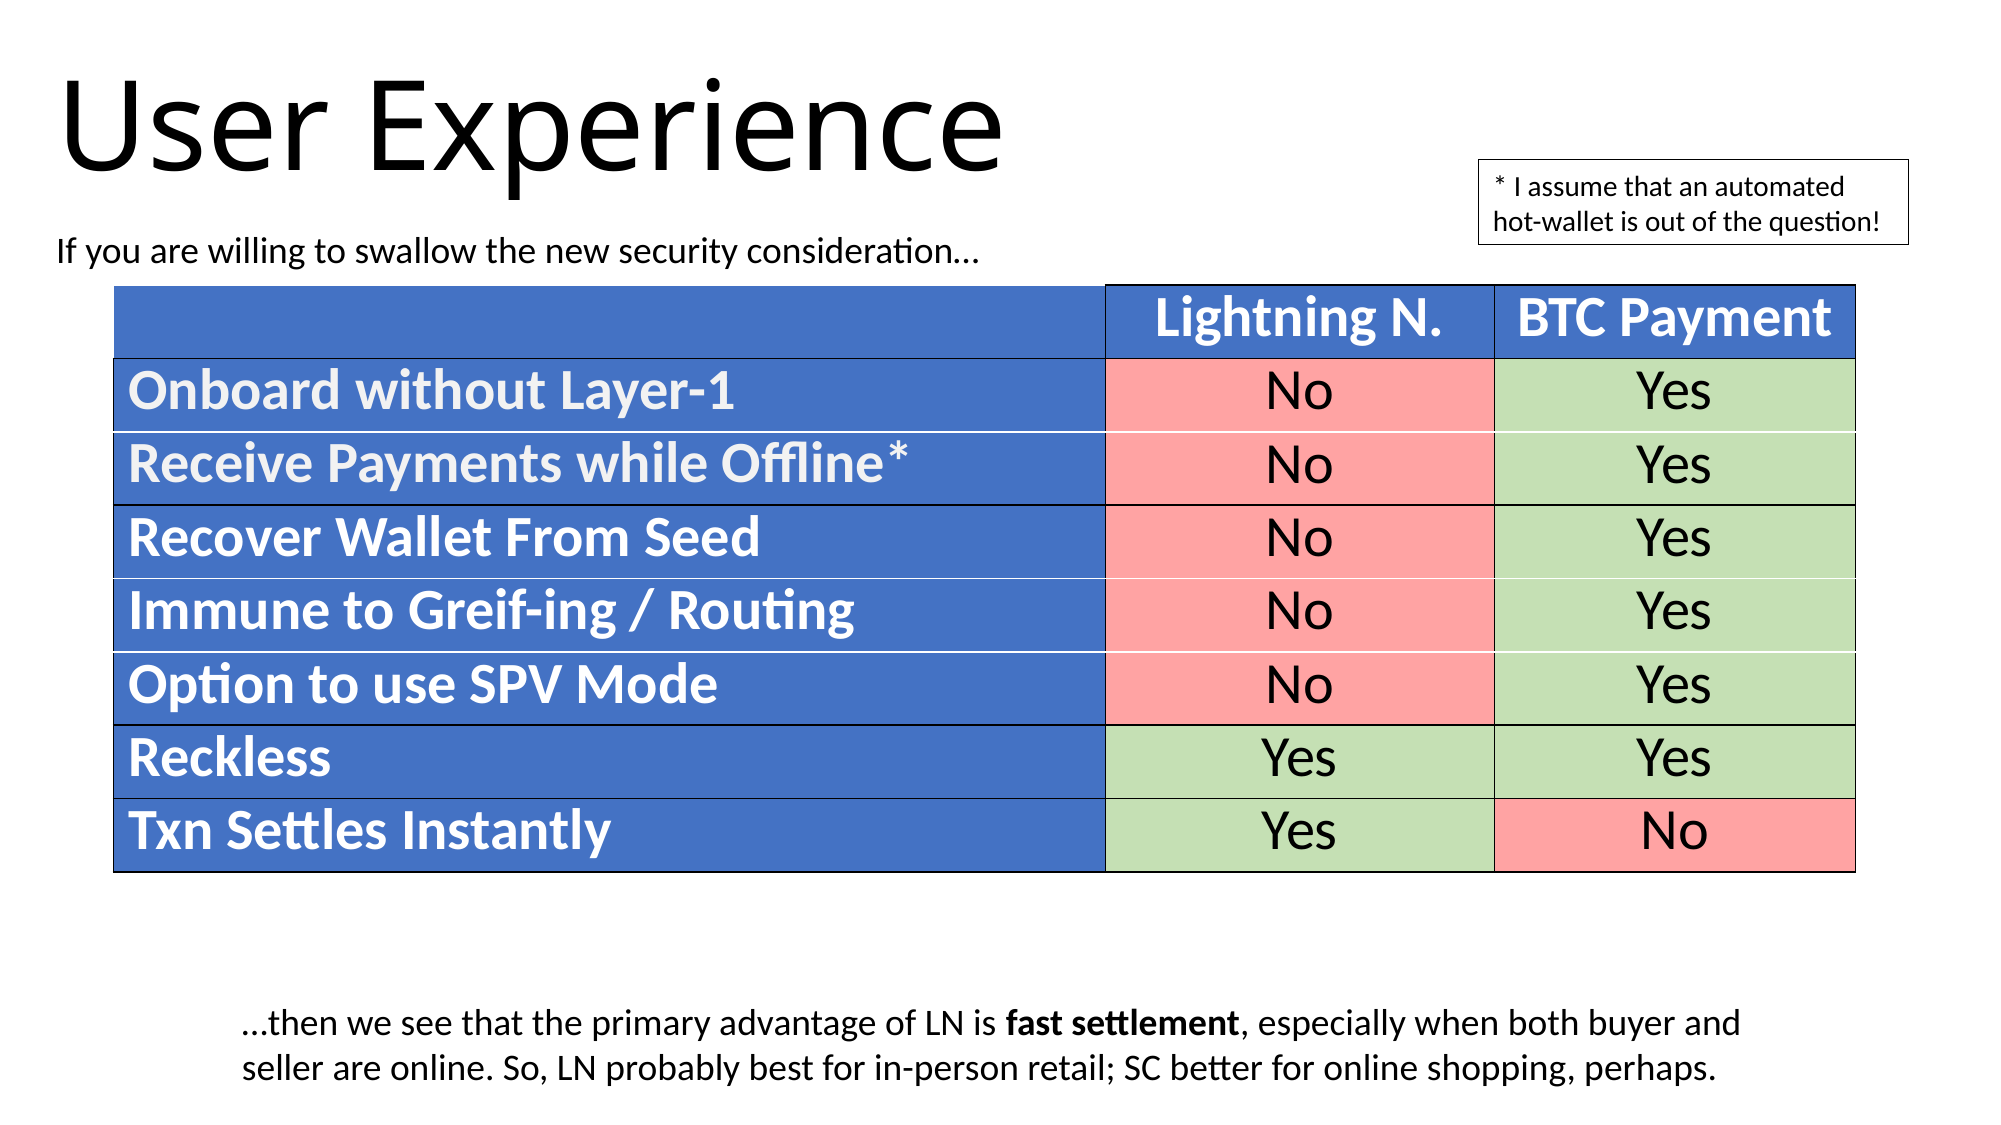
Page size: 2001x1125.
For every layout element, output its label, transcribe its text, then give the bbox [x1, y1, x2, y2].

table_cell Yes [1495, 726, 1855, 798]
table_cell Recover Wallet From Seed [114, 506, 1105, 578]
text_box * I assume that an automated hot-wallet is out of the question! [1478, 159, 1909, 245]
table_cell Yes [1106, 799, 1494, 871]
table_cell Yes [1495, 433, 1855, 504]
table_cell Reckless [114, 726, 1105, 798]
table_header Lightning N. [1106, 286, 1494, 358]
table_cell Yes [1495, 653, 1855, 724]
table_cell Txn Settles Instantly [114, 799, 1105, 871]
table_cell Option to use SPV Mode [114, 653, 1105, 724]
table_cell No [1106, 506, 1494, 578]
table_cell Receive Payments while Offline* [114, 433, 1105, 504]
table_cell No [1106, 359, 1494, 431]
table_cell Yes [1106, 726, 1494, 798]
table_cell Immune to Greif-ing / Routing [114, 579, 1105, 651]
table_cell No [1495, 799, 1855, 871]
table_cell Yes [1495, 506, 1855, 578]
table_header BTC Payment [1495, 286, 1855, 358]
table_cell Yes [1495, 579, 1855, 651]
table_cell No [1106, 653, 1494, 724]
text_box If you are willing to swallow the new security consideration… [41, 173, 1132, 279]
text_box …then we see that the primary advantage of LN is fast settlement, especially when both buyer and seller are online. So, LN probably best for in-person retail; SC better for online shopping, perhaps. [227, 945, 1773, 1096]
title User Experience [41, 27, 1298, 232]
table_cell Onboard without Layer-1 [114, 359, 1105, 431]
table_cell No [1106, 579, 1494, 651]
table_cell Yes [1495, 359, 1855, 431]
table_header [114, 286, 1105, 358]
table_cell No [1106, 433, 1494, 504]
